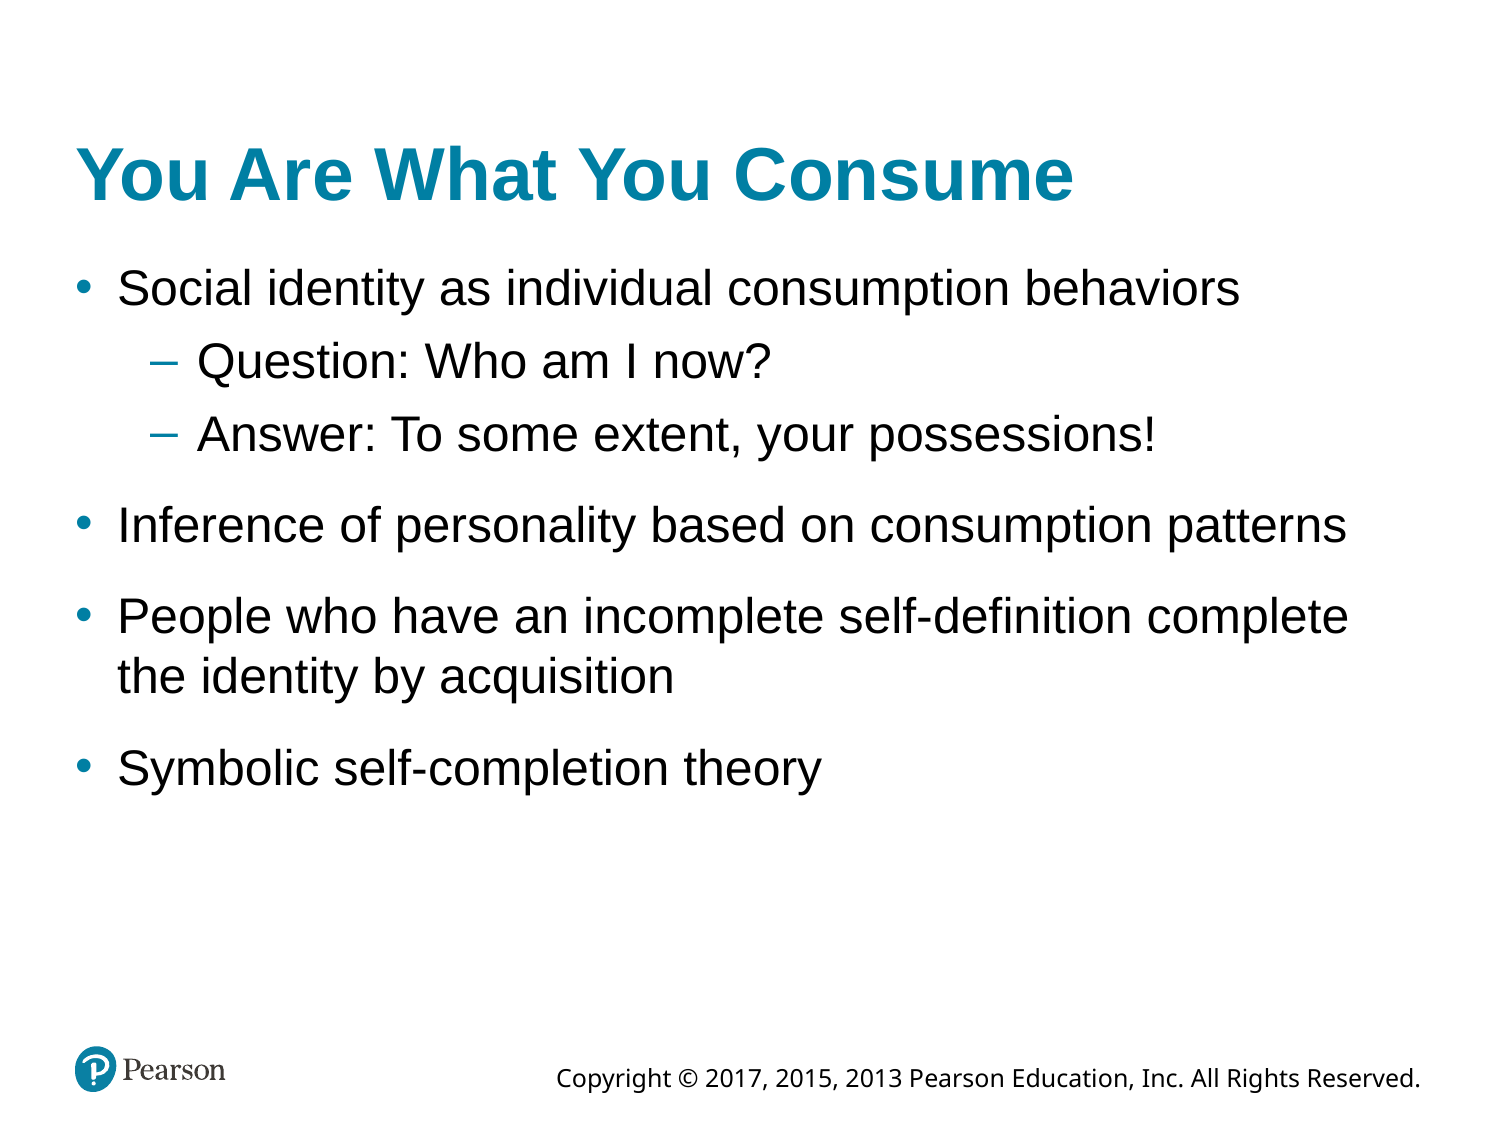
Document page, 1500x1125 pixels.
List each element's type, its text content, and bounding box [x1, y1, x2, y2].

list Social identity as individual consumption behaviors Question: Who am I now? Answer: To some extent, your possessions! Inference of personality based on consumption patterns People who have an incomplete self-definition complete the identity by acquisition Symbolic self-completion theory [75, 262, 1425, 1005]
title You Are What You Consume [75, 35, 1425, 216]
